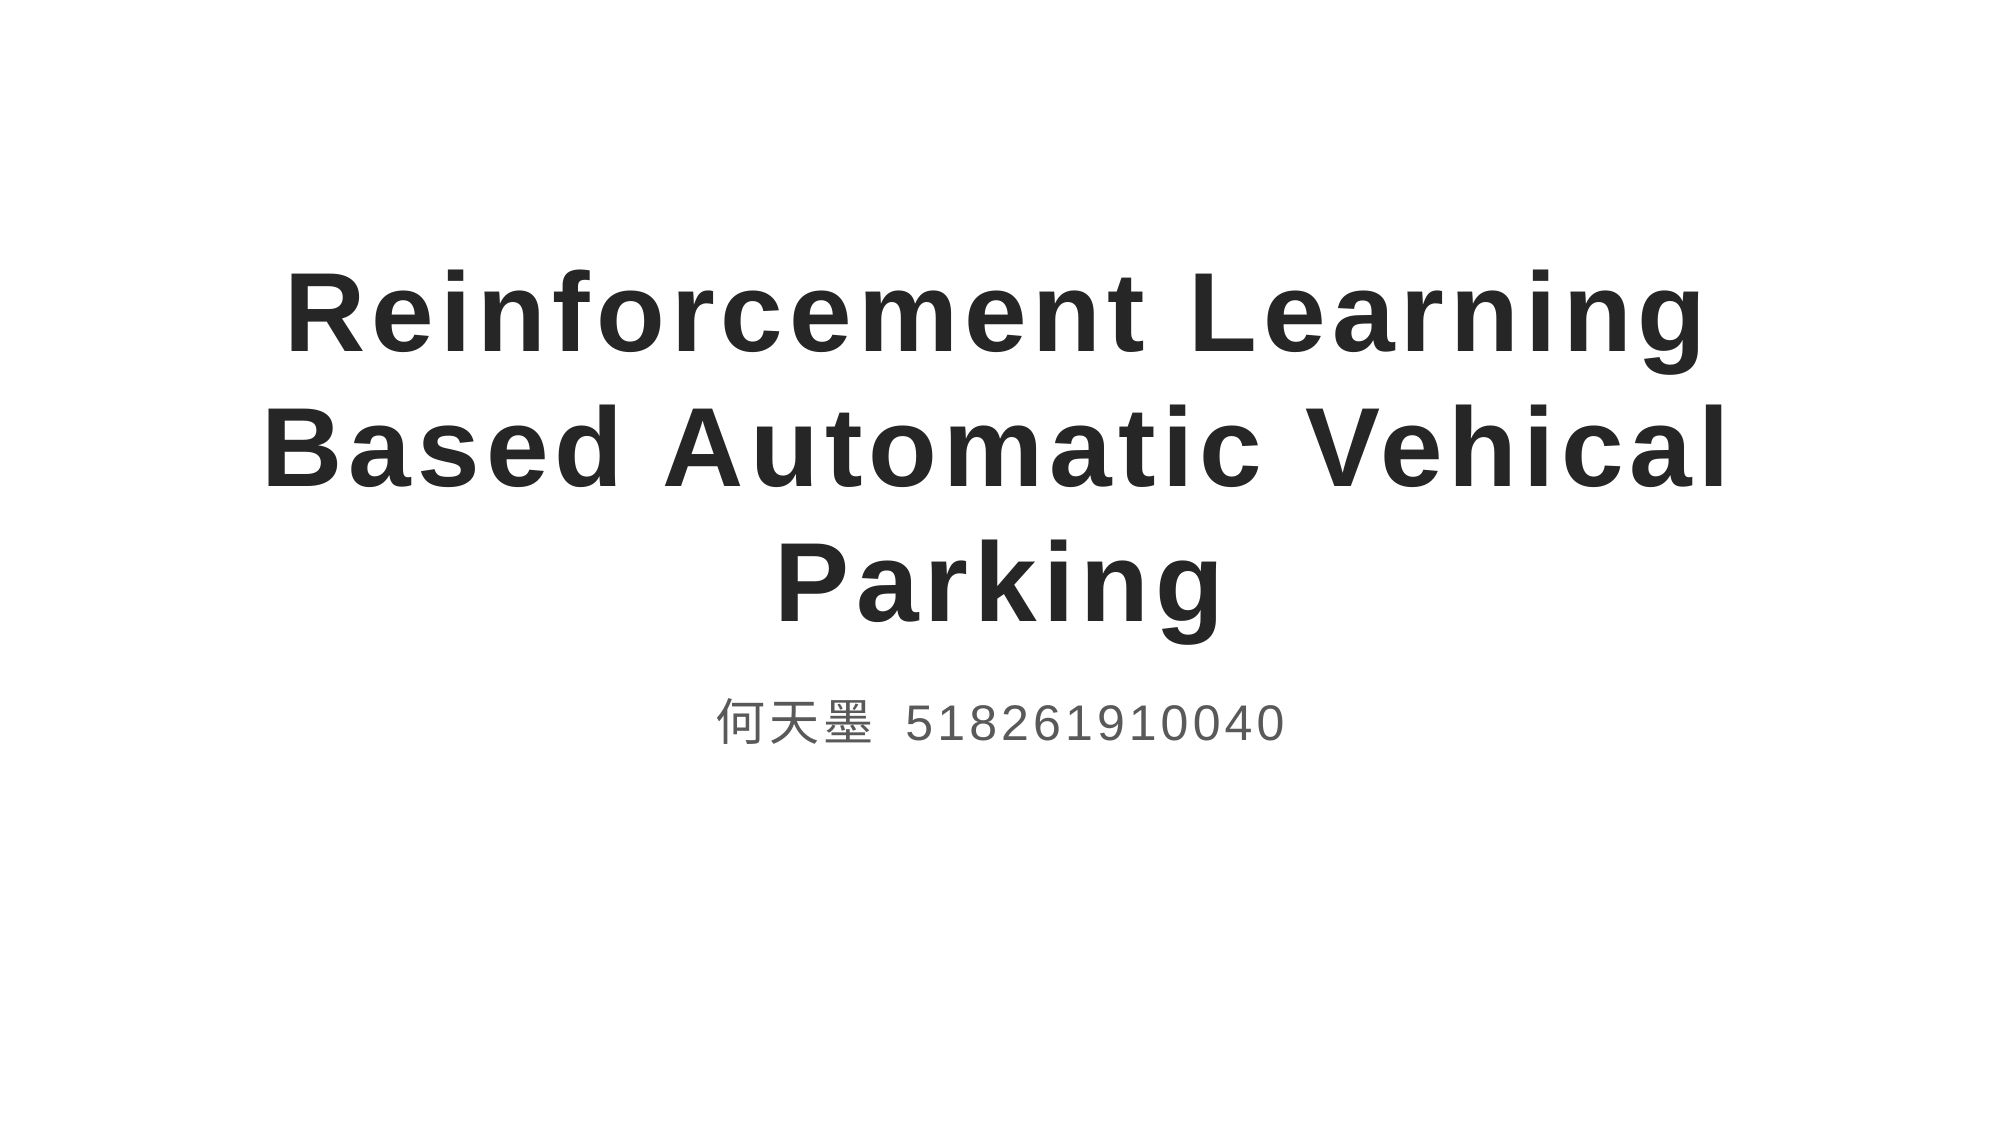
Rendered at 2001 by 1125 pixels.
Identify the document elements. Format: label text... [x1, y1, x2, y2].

subtitle 何天墨 518261910040 [196, 676, 1804, 918]
title Reinforcement Learning Based Automatic Vehical Parking [196, 230, 1804, 652]
